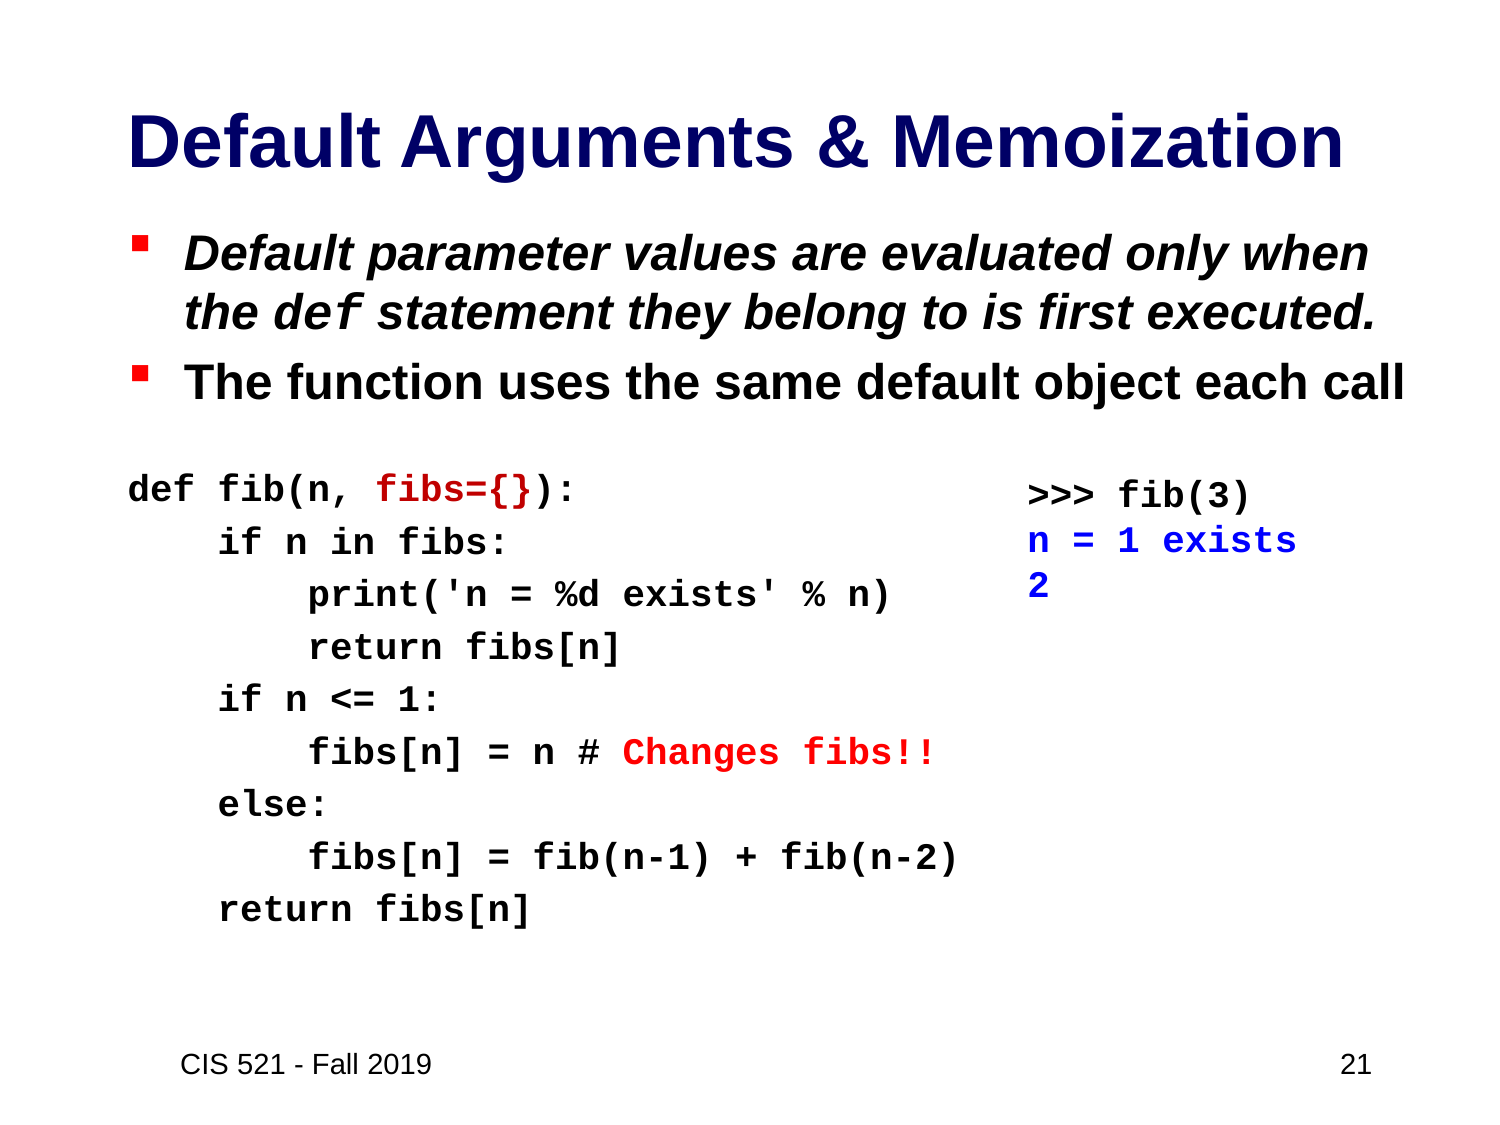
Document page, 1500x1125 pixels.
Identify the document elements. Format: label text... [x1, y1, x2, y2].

text_box >>> fib(3) n = 1 exists 2 [1012, 462, 1500, 613]
list Default parameter values are evaluated only when the def statement they belong to is first executed. The function uses the same default object each call def fib(n, fibs={}): if n in fibs: print('n = %d exists' % n) return fibs[n] if n <= 1: fibs[n] = n # Changes fibs!! else: fibs[n] = fib(n-1) + fib(n-2) return fibs[n] [112, 212, 1450, 963]
title Default Arguments & Memoization [112, 99, 1388, 175]
slide_number 21 [1074, 1024, 1388, 1101]
slide_number CIS 521 - Fall 2019 [112, 1024, 501, 1101]
